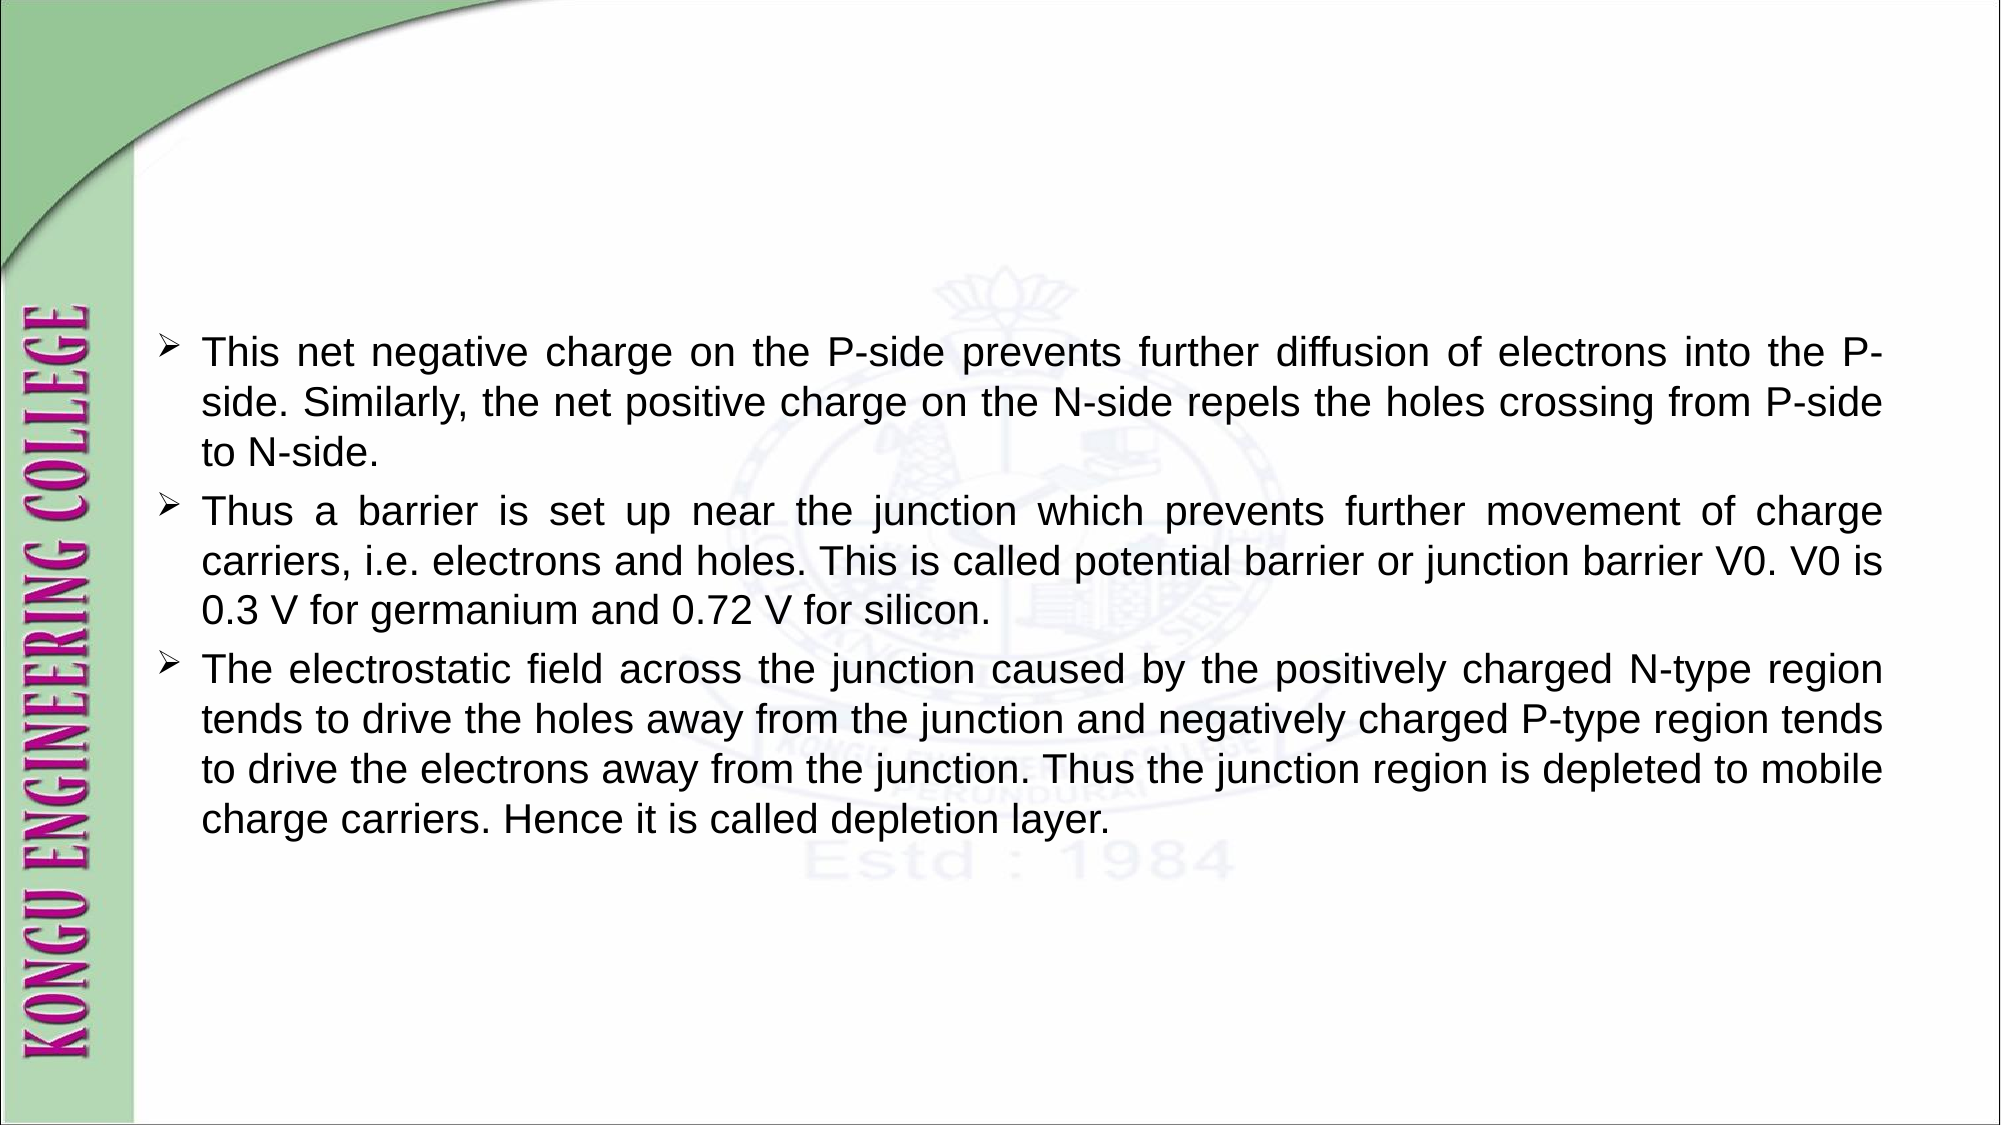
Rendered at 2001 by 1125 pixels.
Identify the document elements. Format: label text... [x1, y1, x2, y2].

picture [0, 0, 2001, 1125]
list This net negative charge on the P-side prevents further diffusion of electrons into the P-side. Similarly, the net positive charge on the N-side repels the holes crossing from P-side to N-side. Thus a barrier is set up near the junction which prevents further movement of charge carriers, i.e. electrons and holes. This is called potential barrier or junction barrier V0. V0 is 0.3 V for germanium and 0.72 V for silicon. The electrostatic field across the junction caused by the positively charged N-type region tends to drive the holes away from the junction and negatively charged P-type region tends to drive the electrons away from the junction. Thus the junction region is depleted to mobile charge carriers. Hence it is called depletion layer. [141, 317, 1900, 1038]
